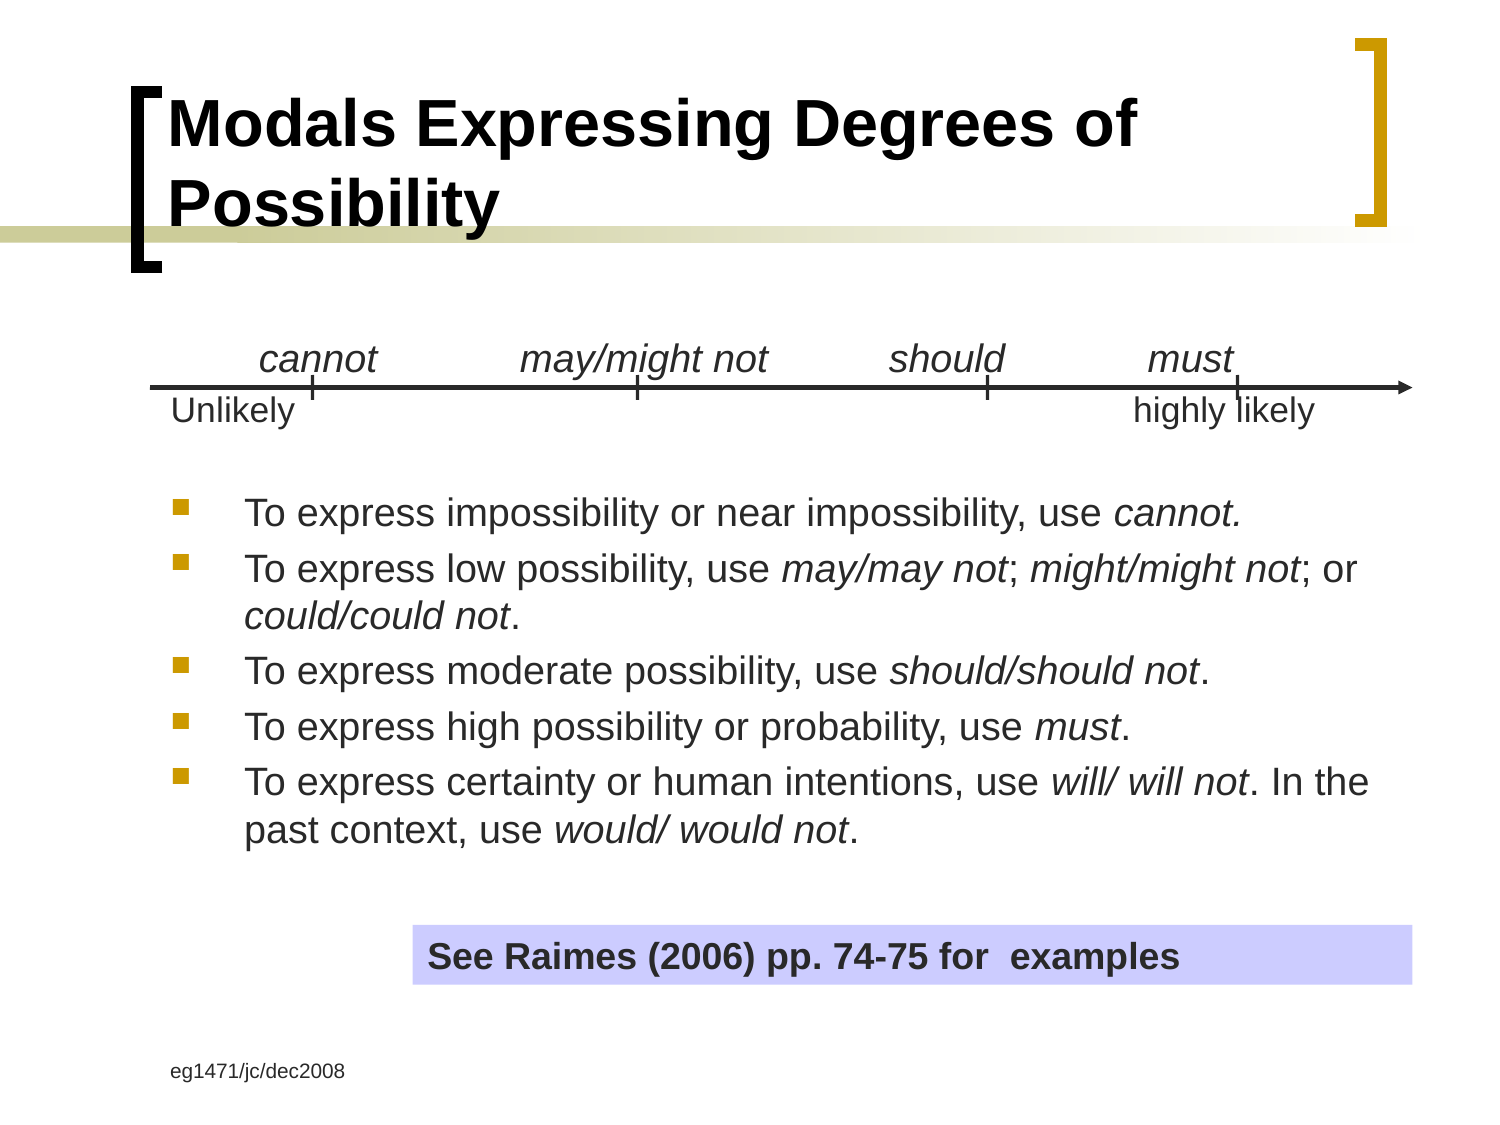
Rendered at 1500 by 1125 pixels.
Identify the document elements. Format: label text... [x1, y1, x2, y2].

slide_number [154, 1024, 468, 1101]
text_box [1238, 381, 1413, 394]
list cannot may/might not should must Unlikely highly likely To express impossibility or near impossibility, use cannot. To express low possibility, use may/may not; might/might not; or could/could not. To express moderate possibility, use should/should not. To express high possibility or probability, use must. To express certainty or human intentions, use will/ will not. In the past context, use would/ would not. [155, 324, 1413, 387]
list cannot may/might not should must Unlikely highly likely To express impossibility or near impossibility, use cannot. To express low possibility, use may/may not; might/might not; or could/could not. To express moderate possibility, use should/should not. To express high possibility or probability, use must. To express certainty or human intentions, use will/ will not. In the past context, use would/ would not. [155, 388, 1413, 1001]
title Modals Expressing Degrees of Possibility [152, 15, 1328, 248]
text_box See Raimes (2006) pp. 74-75 for examples [412, 924, 1413, 985]
